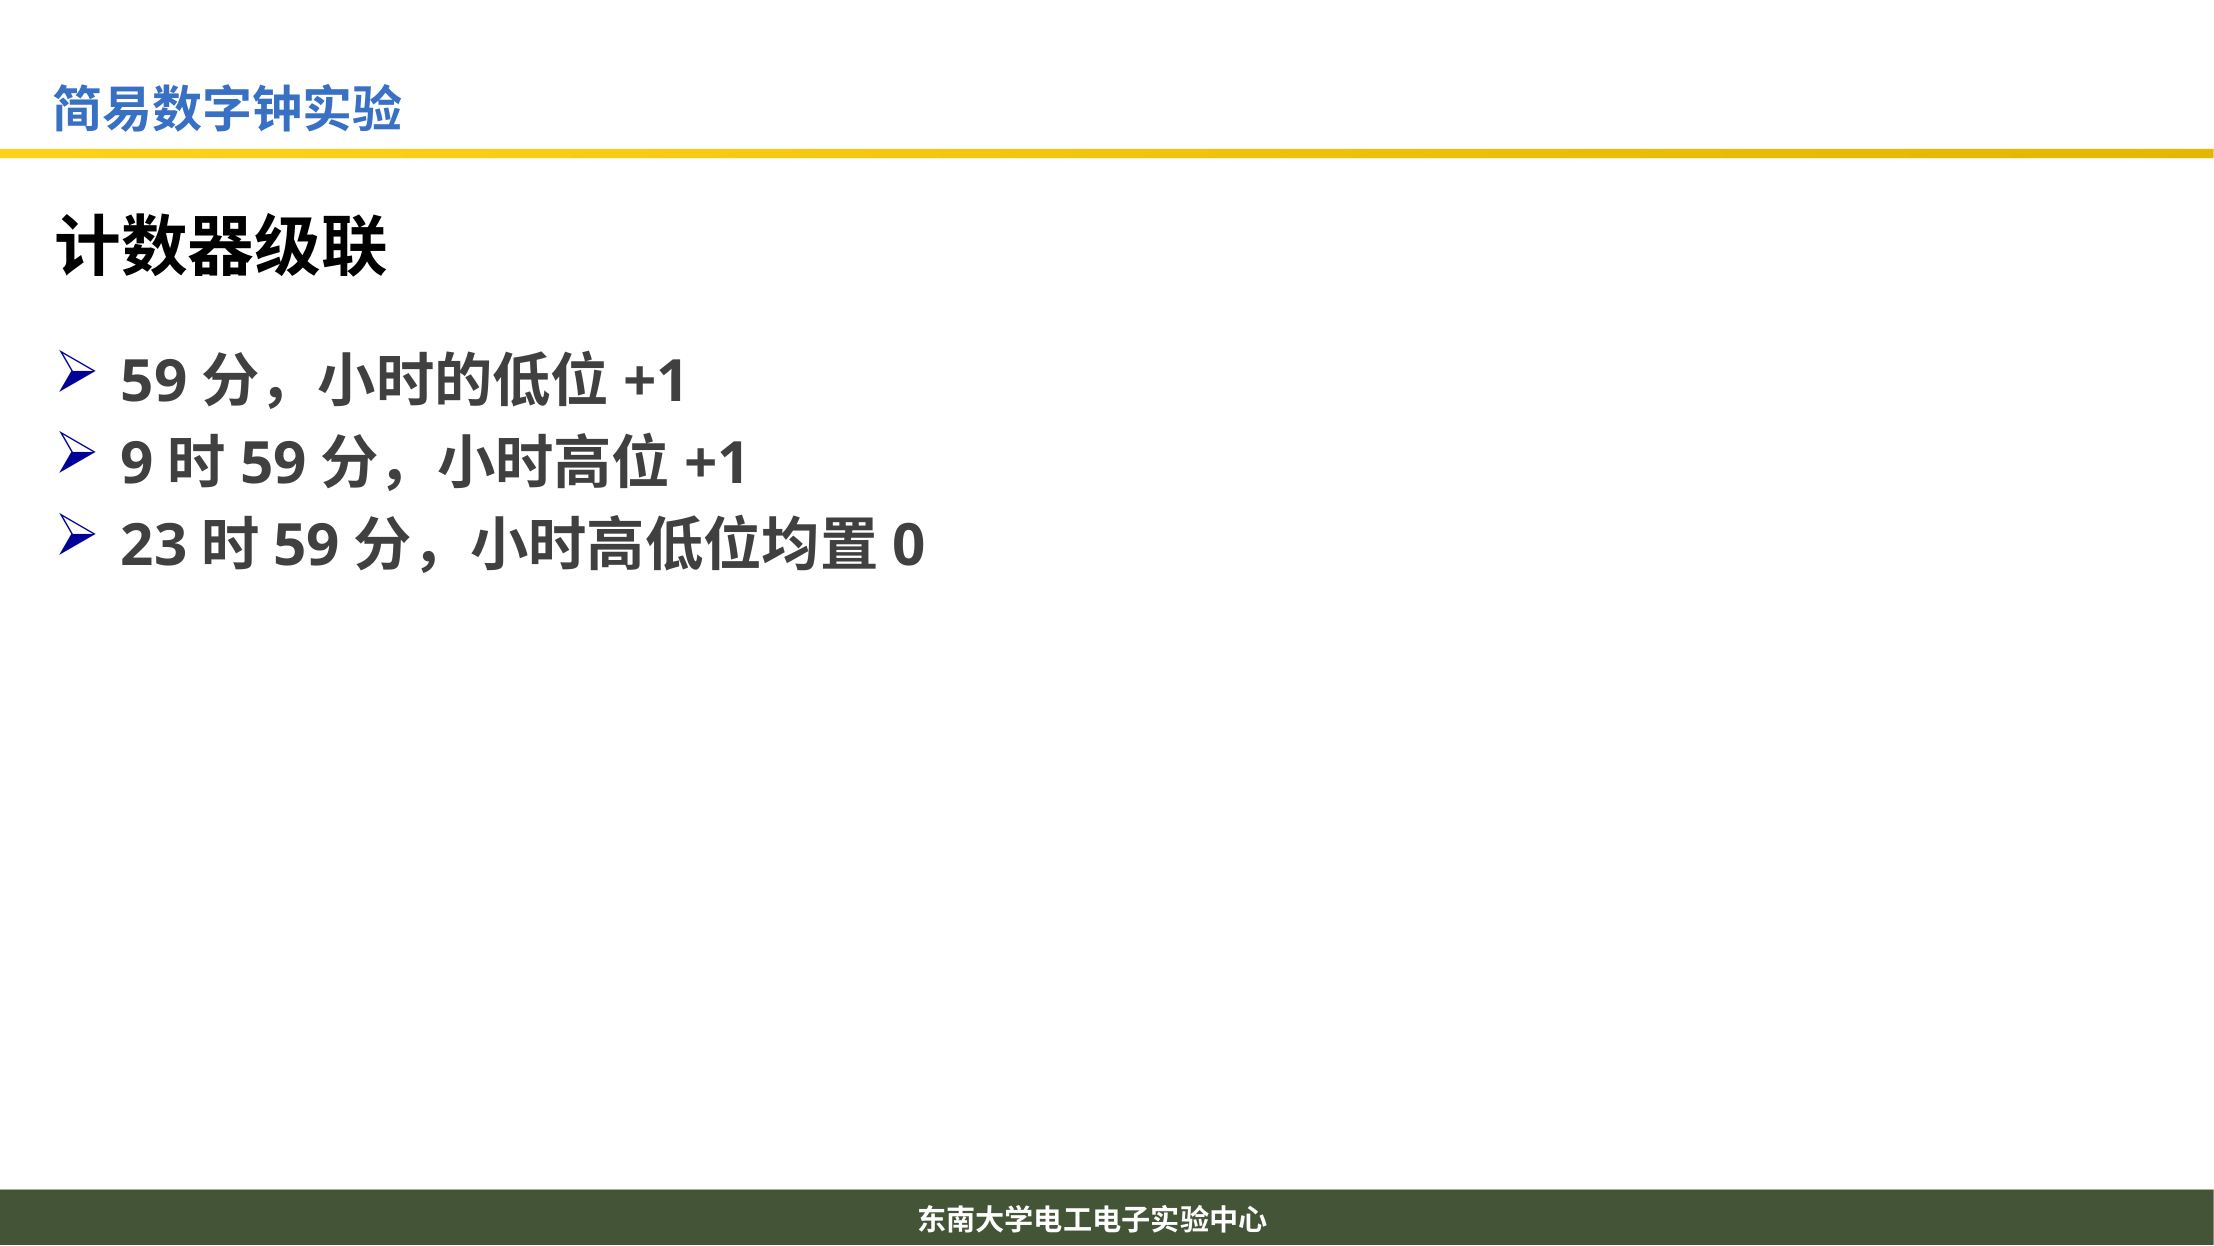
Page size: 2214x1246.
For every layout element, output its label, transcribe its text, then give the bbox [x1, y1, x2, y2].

title 计数器级联 [37, 151, 2157, 336]
list 59分，小时的低位+1 9时59分，小时高位+1 23时59分，小时高低位均置0 [37, 334, 2148, 1196]
picture [0, 1, 2214, 1245]
